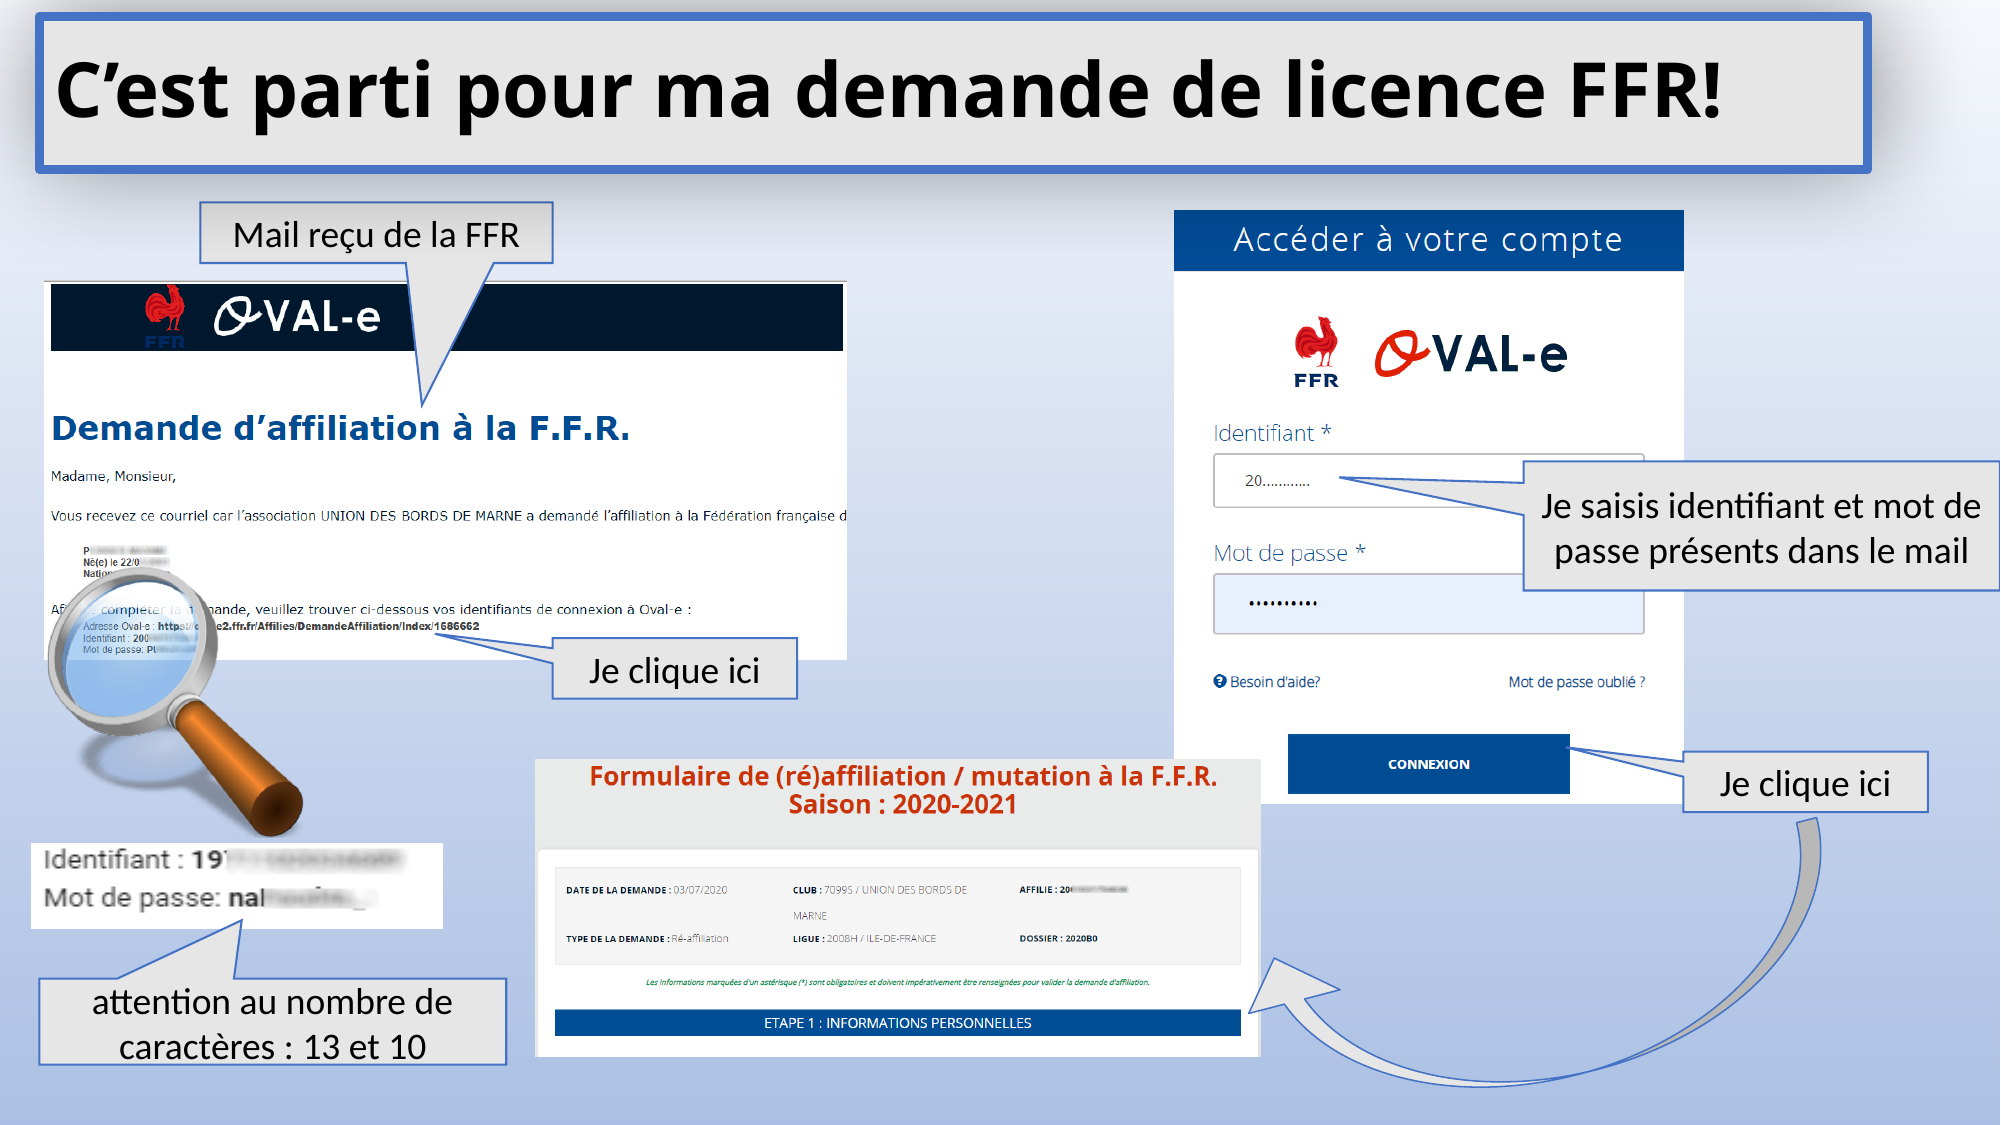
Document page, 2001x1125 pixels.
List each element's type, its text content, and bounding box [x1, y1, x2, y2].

text_box attention au nombre de caractères : 13 et 10 [38, 929, 508, 1066]
text_box [1261, 817, 1821, 1088]
text_box Mail reçu de la FFR [199, 235, 554, 280]
text_box Je clique ici [535, 660, 799, 700]
picture [35, 280, 847, 838]
title C’est parti pour ma demande de licence FFR! [39, 16, 1868, 170]
text_box Je clique ici [1682, 750, 1929, 814]
picture [31, 843, 443, 929]
text_box Je saisis identifiant et mot de passe présents dans le mail [1684, 460, 2000, 592]
picture [535, 210, 1684, 1057]
